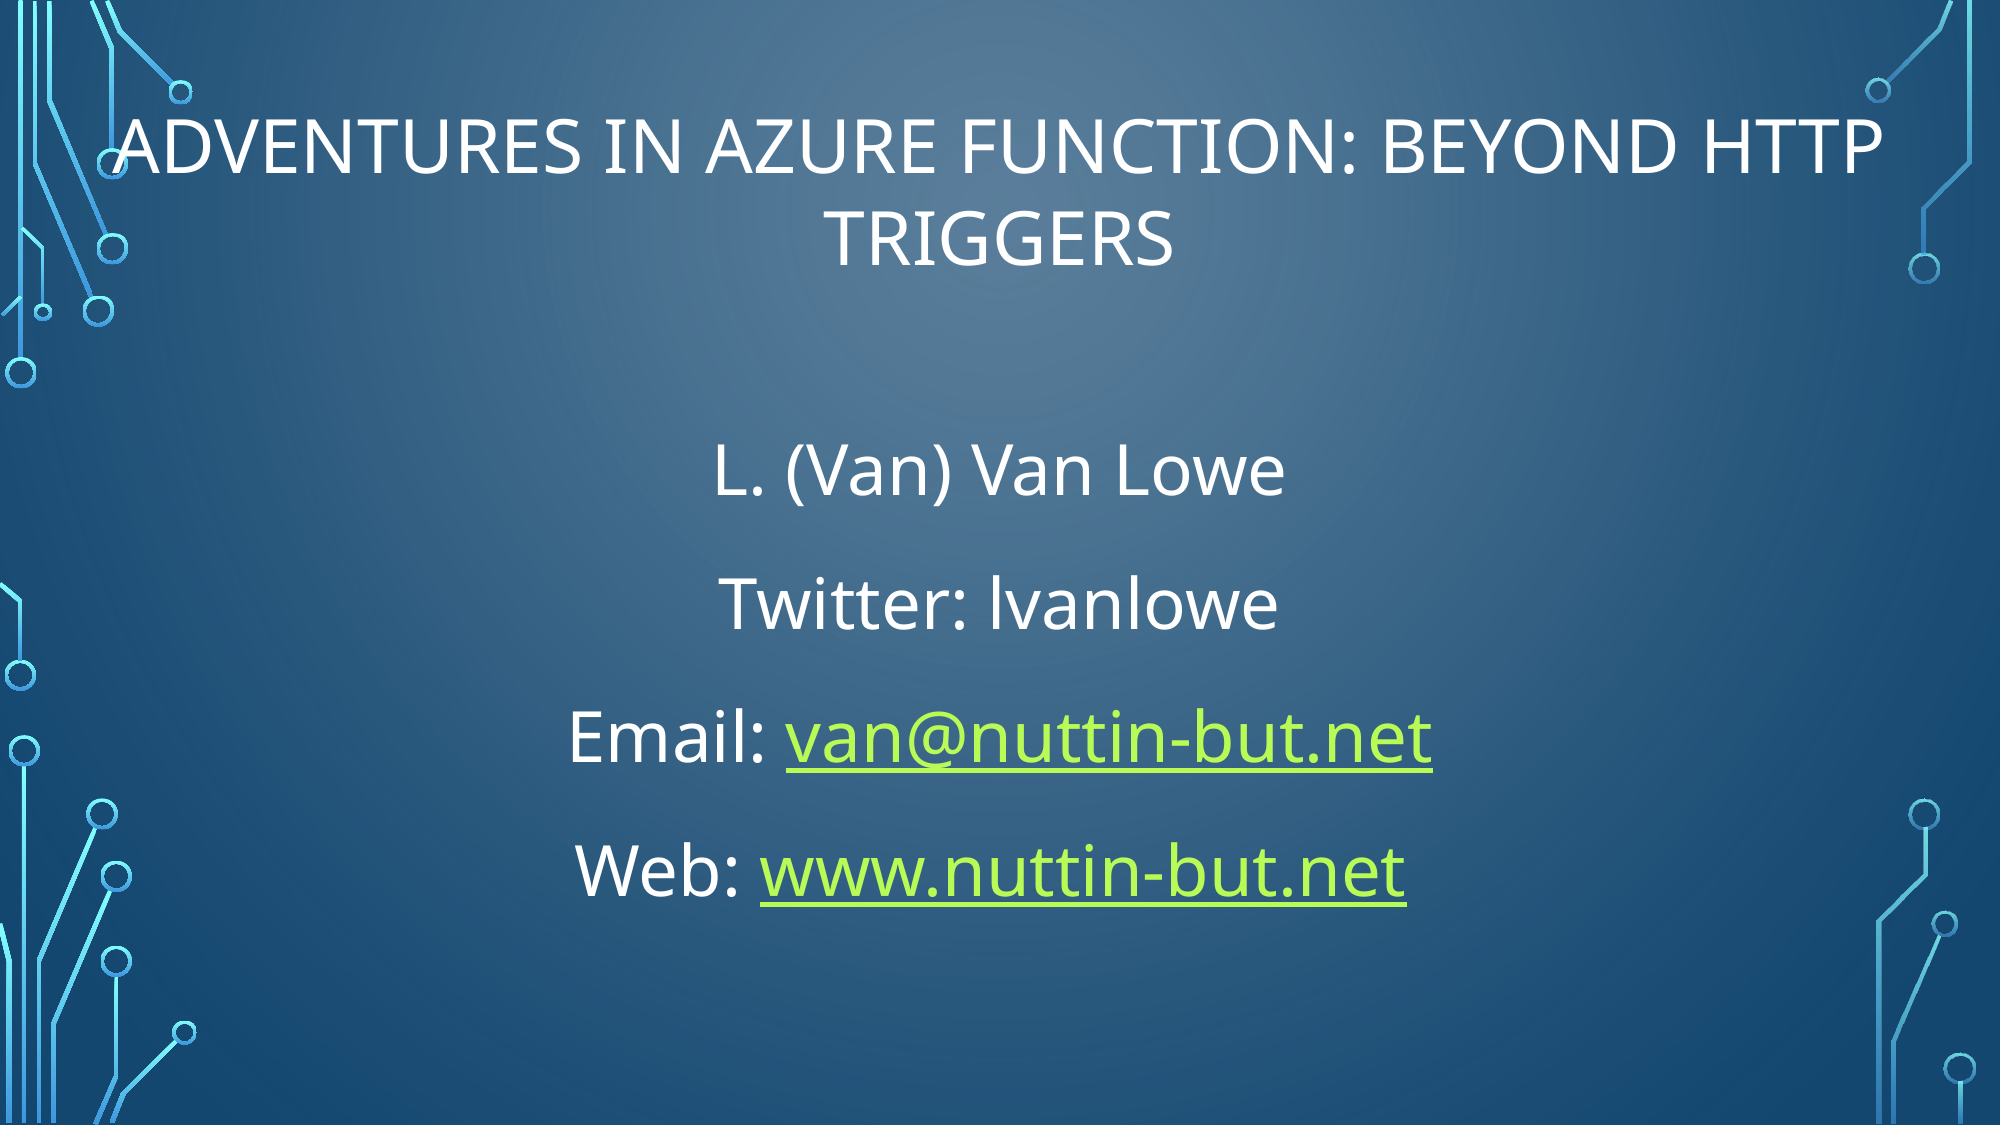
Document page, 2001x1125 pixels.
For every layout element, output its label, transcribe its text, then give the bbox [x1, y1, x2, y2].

list L. (Van) Van Lowe Twitter: lvanlowe Email: van@nuttin-but.net Web: www.nuttin-but.net [85, 393, 1915, 929]
title Adventures in Azure Function: Beyond HTTP Triggers [85, 37, 1915, 347]
